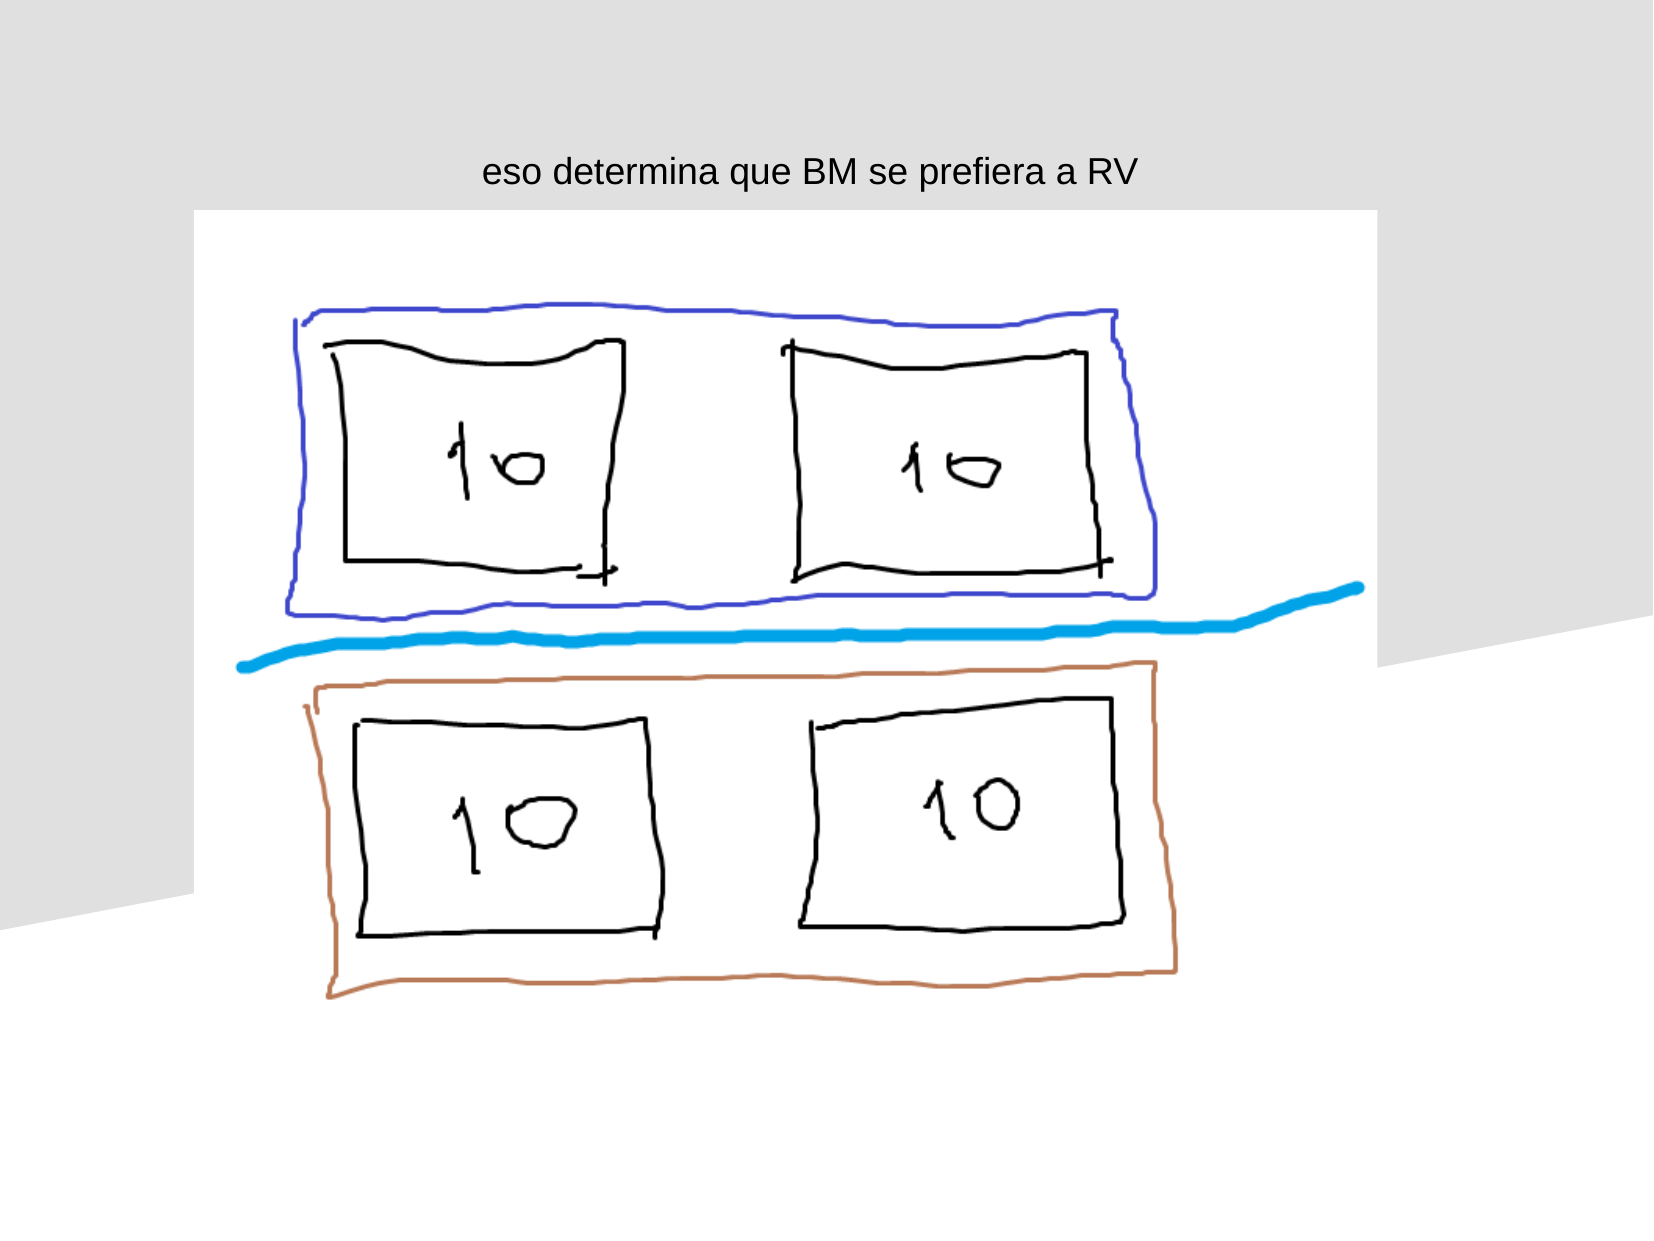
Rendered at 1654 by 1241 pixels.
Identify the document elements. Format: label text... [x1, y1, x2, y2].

text_box eso determina que BM se prefiera a RV [467, 139, 1154, 200]
picture [193, 209, 1378, 1114]
